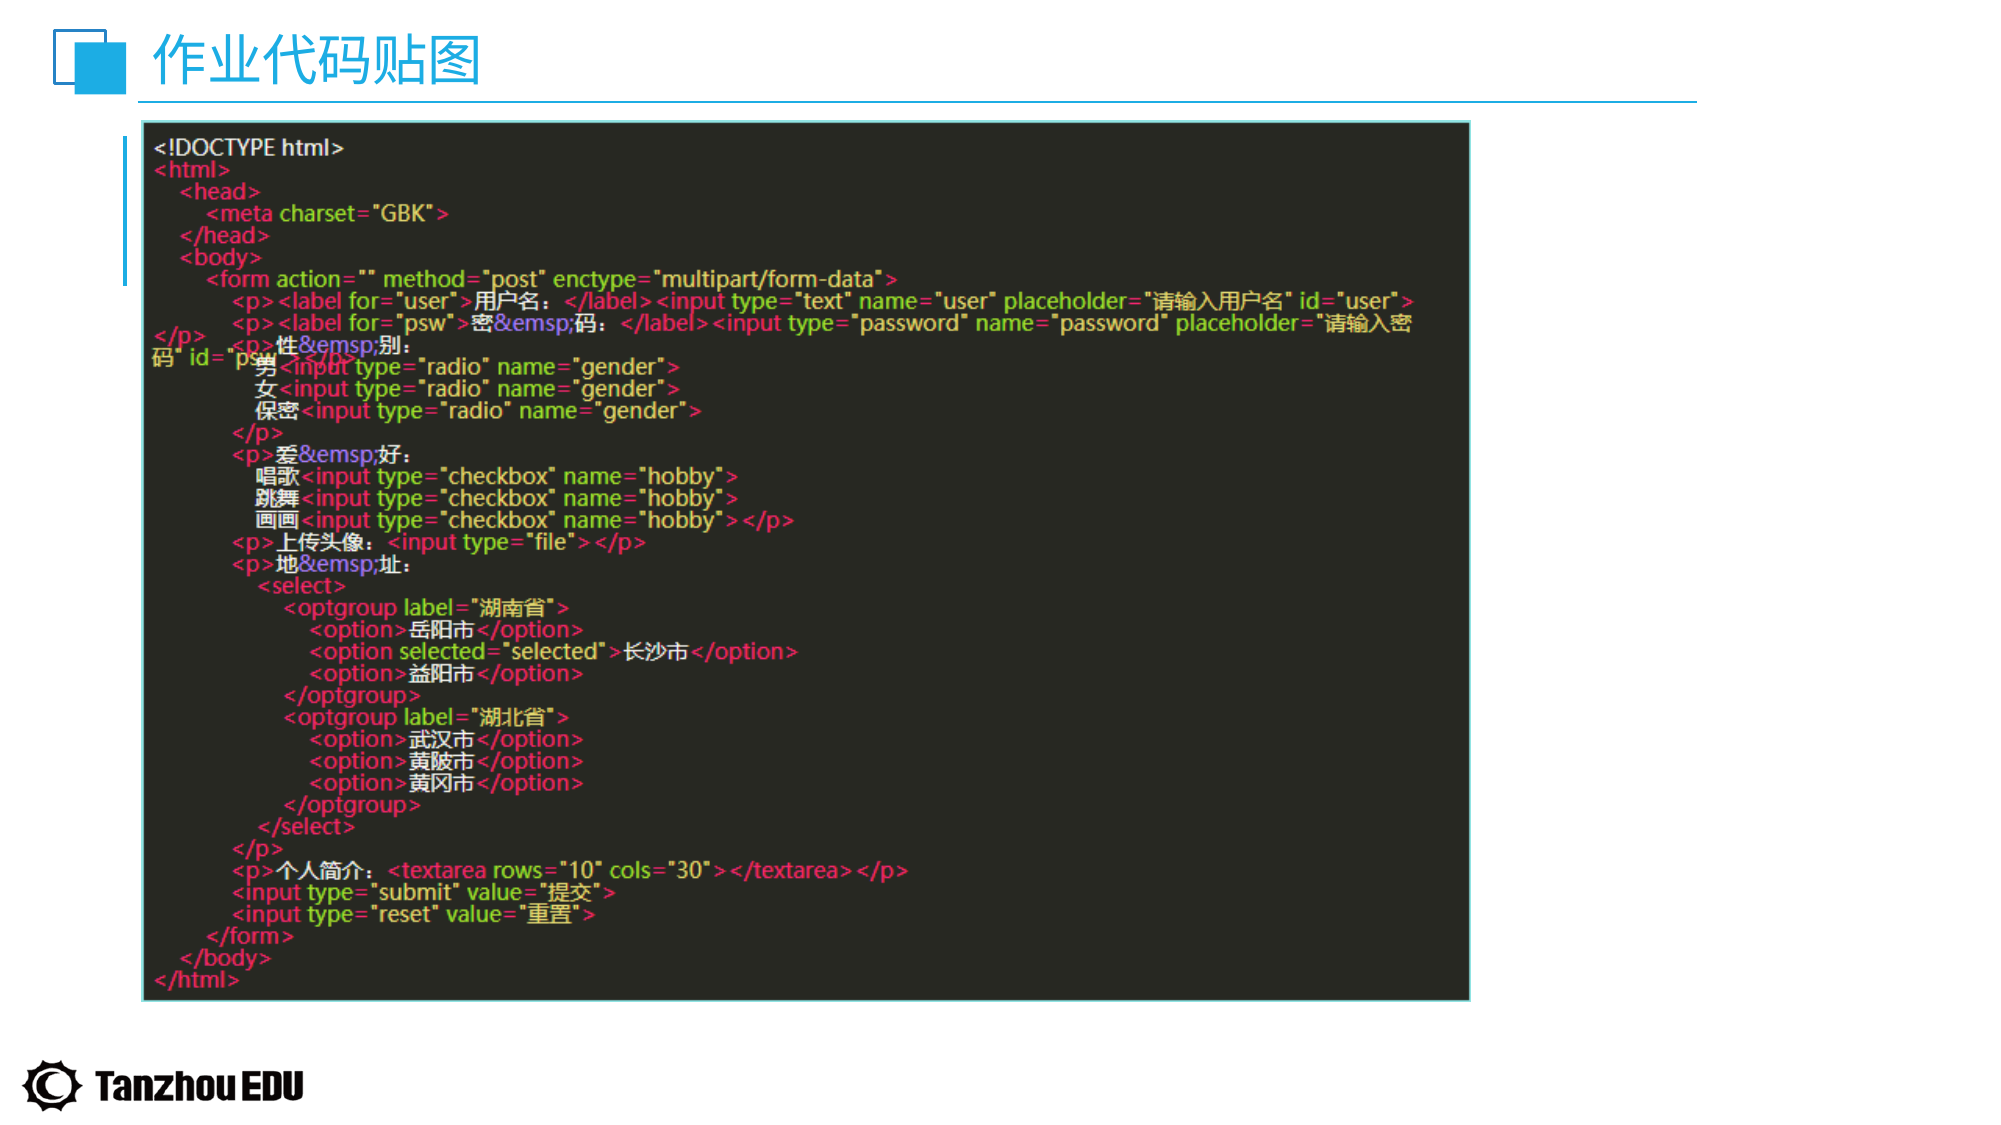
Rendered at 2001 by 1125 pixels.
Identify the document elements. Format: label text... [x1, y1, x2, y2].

text_box 作业代码贴图 [141, 34, 879, 90]
picture [140, 120, 1471, 1002]
picture [2, 1031, 328, 1125]
